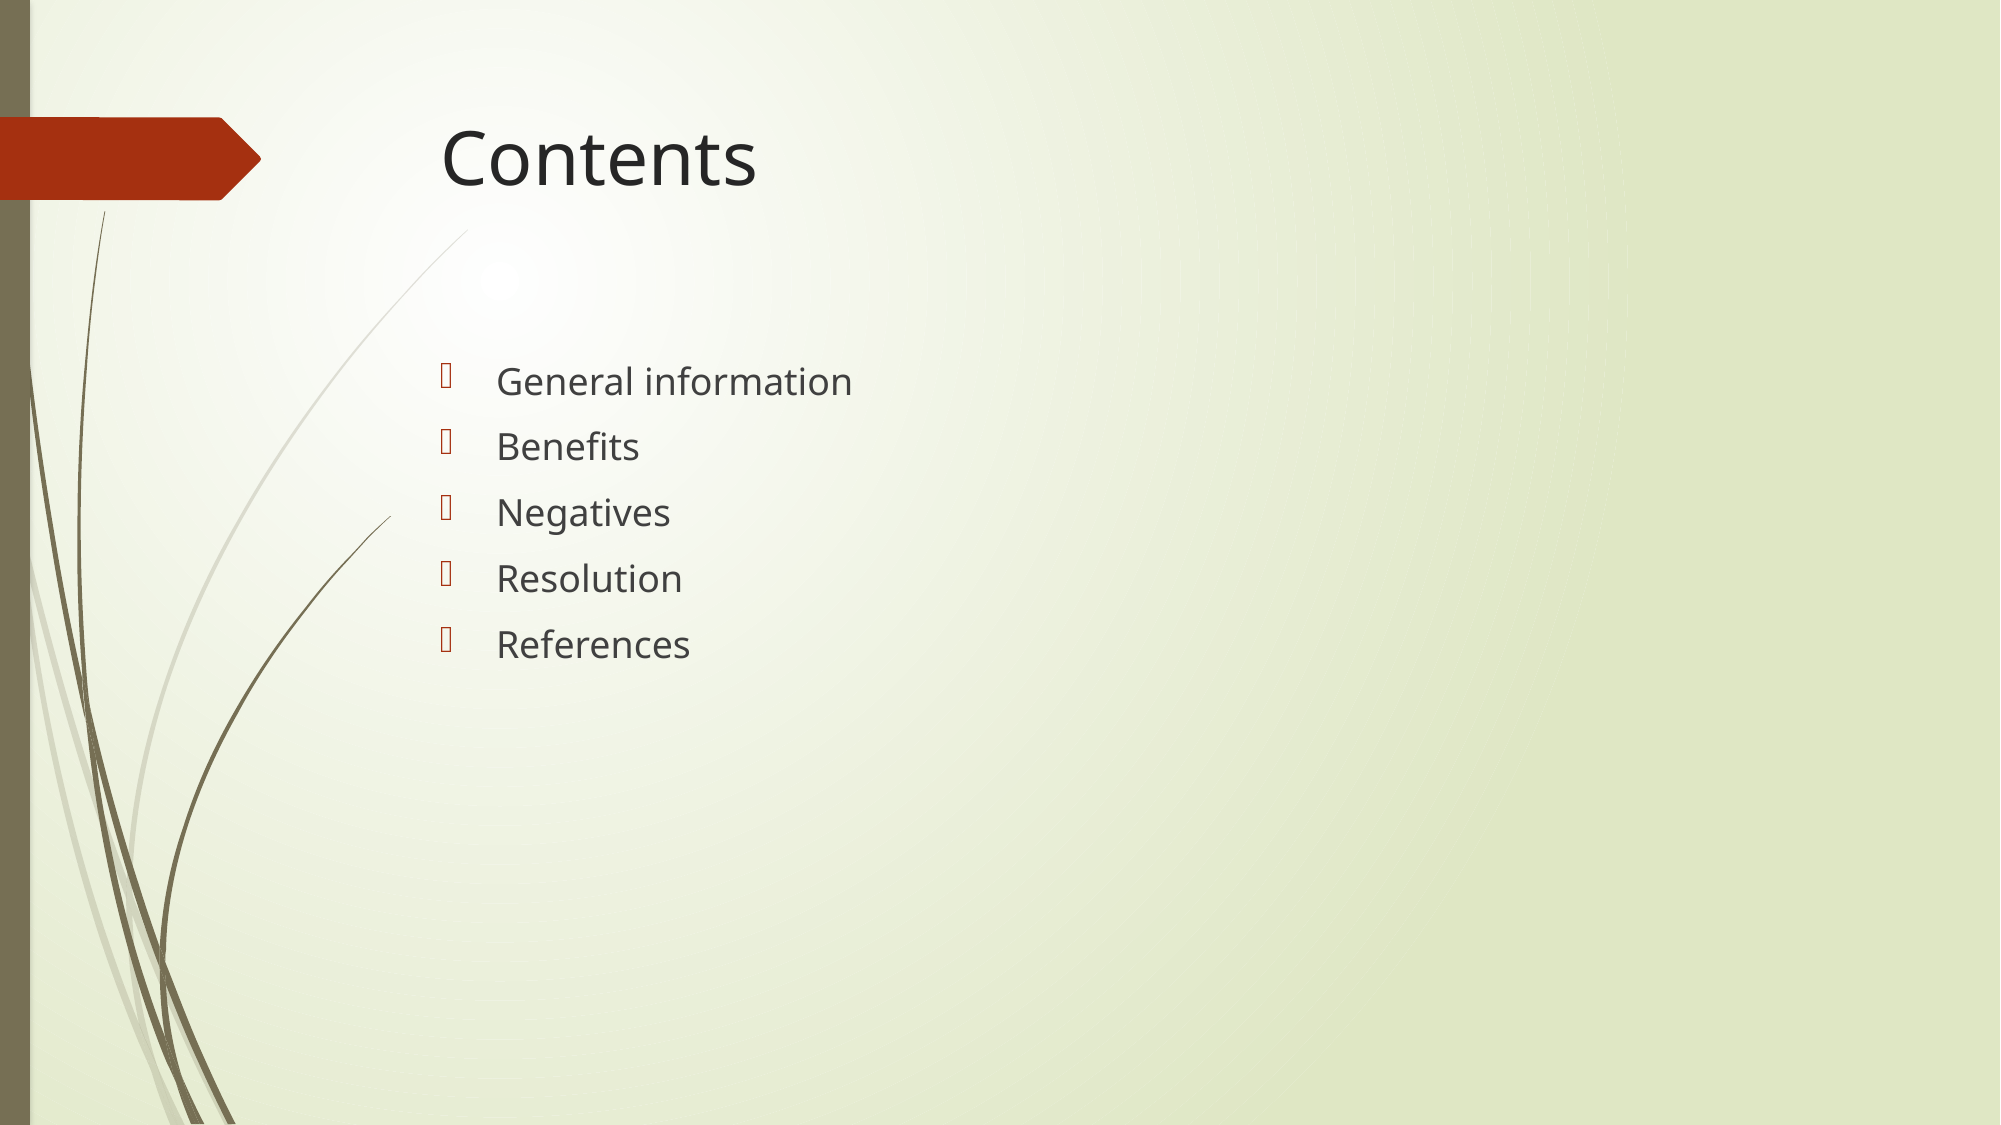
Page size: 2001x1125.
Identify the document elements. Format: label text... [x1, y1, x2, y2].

title Contents [425, 102, 1888, 313]
list General information Benefits Negatives Resolution References [424, 350, 1888, 970]
